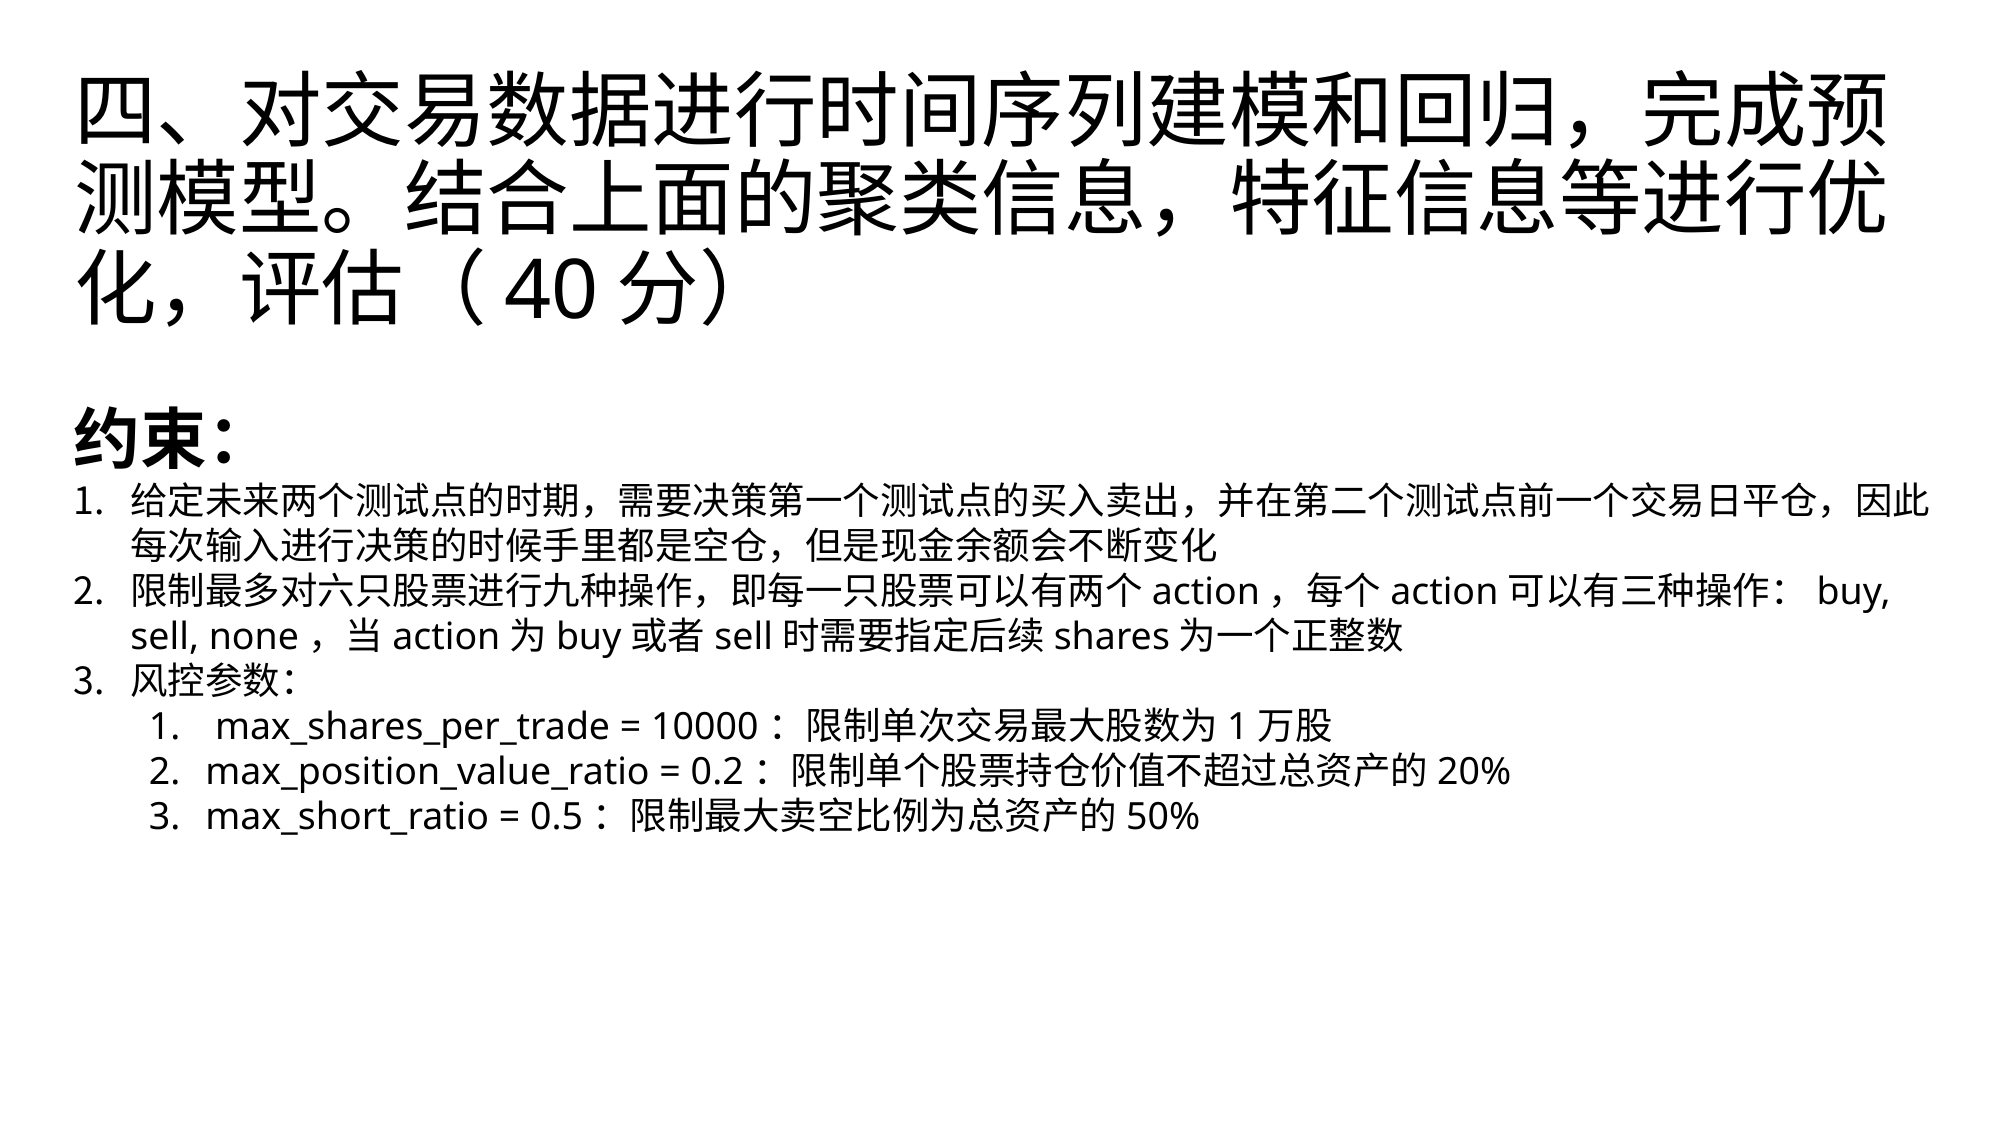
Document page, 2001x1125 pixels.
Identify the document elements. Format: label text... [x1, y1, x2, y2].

text_box 约束： 给定未来两个测试点的时期，需要决策第一个测试点的买入卖出，并在第二个测试点前一个交易日平仓，因此每次输入进行决策的时候手里都是空仓，但是现金余额会不断变化 限制最多对六只股票进行九种操作，即每一只股票可以有两个action，每个action可以有三种操作：buy, sell, none，当action为buy或者sell时需要指定后续shares为一个正整数 风控参数： max_shares_per_trade = 10000：限制单次交易最大股数为1万股 max_position_value_ratio = 0.2：限制单个股票持仓价值不超过总资产的20% max_short_ratio = 0.5：限制最大卖空比例为总资产的50% [59, 389, 1956, 935]
title 四、对交易数据进行时间序列建模和回归，完成预测模型。结合上面的聚类信息，特征信息等进行优化，评估（40分） [59, 59, 1941, 345]
